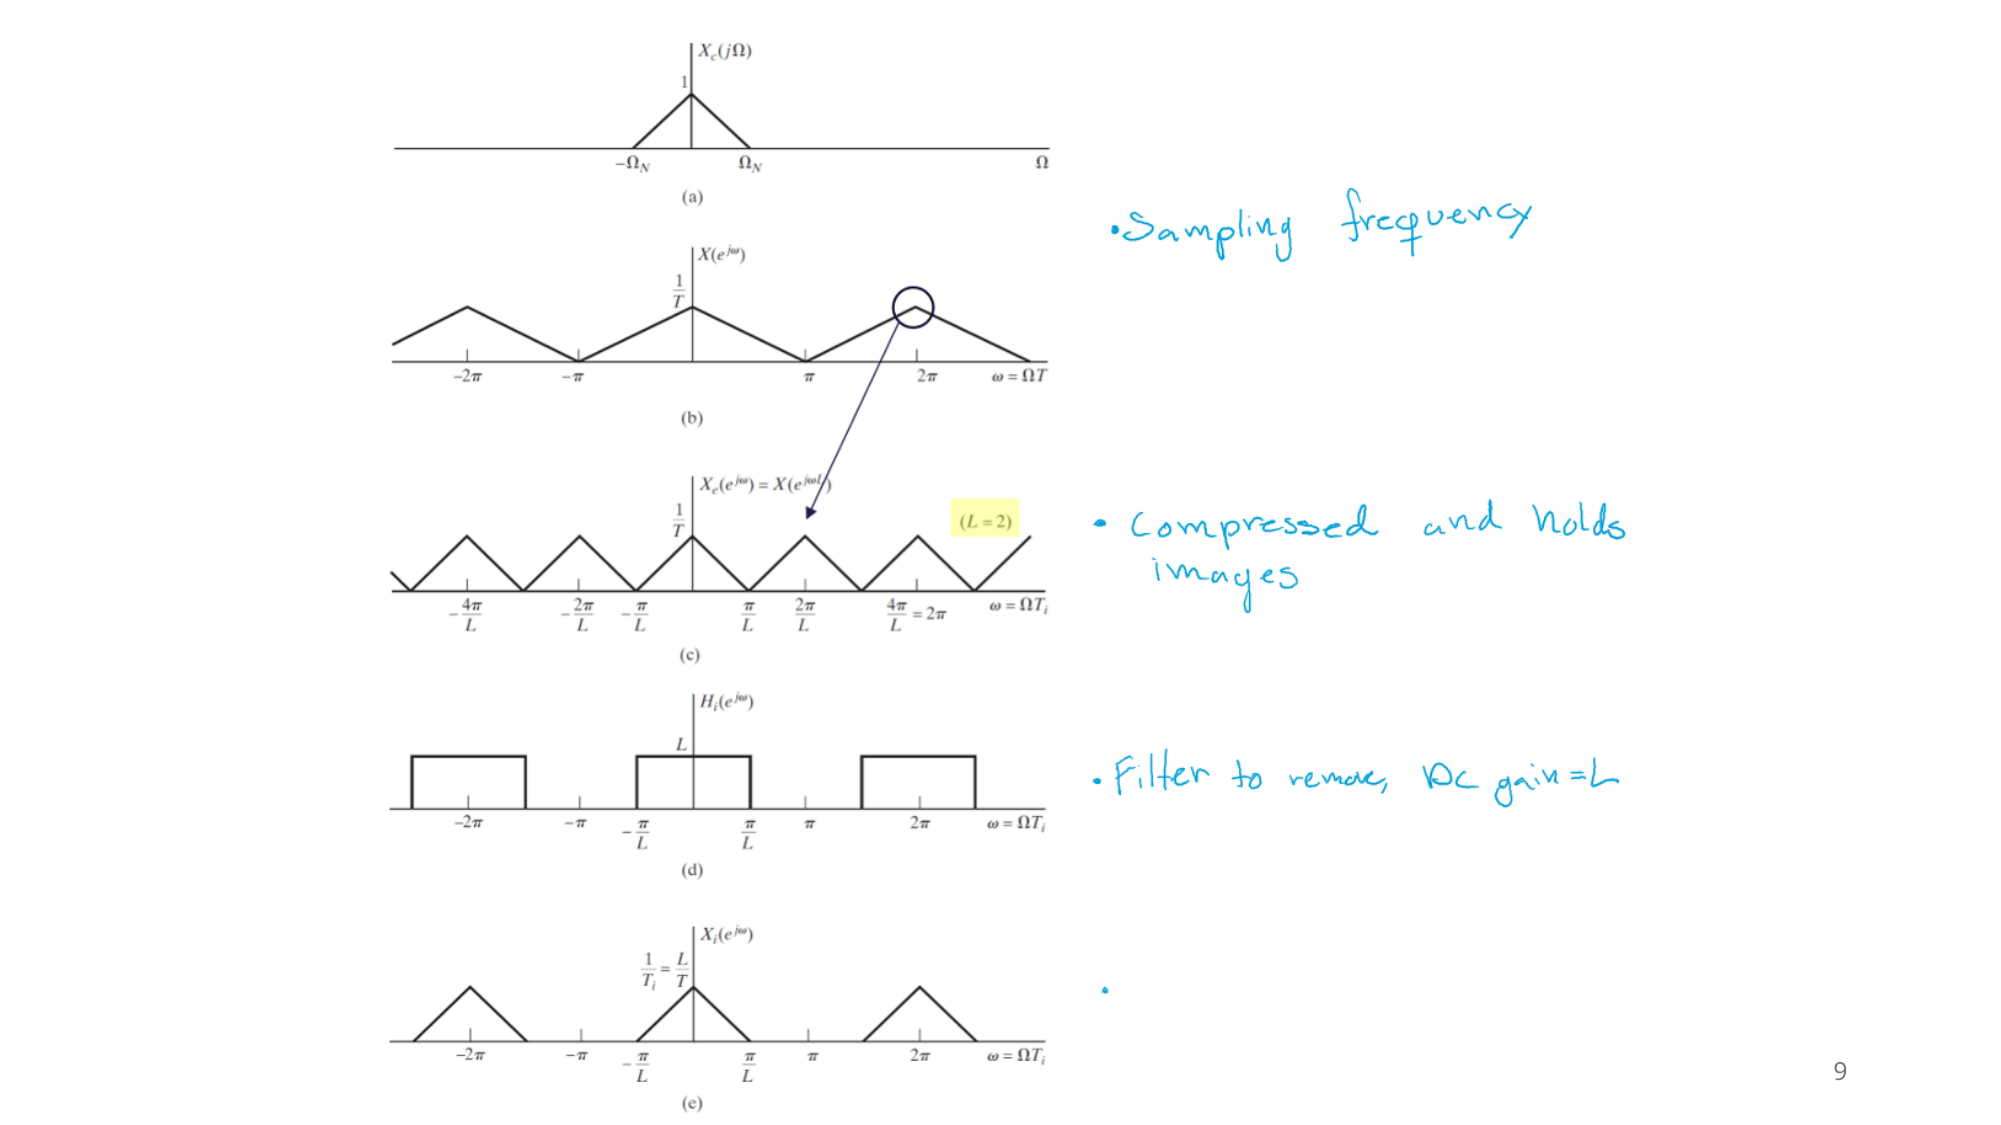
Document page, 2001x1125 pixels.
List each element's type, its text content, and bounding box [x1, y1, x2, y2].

picture [354, 0, 1646, 1125]
slide_number 9 [1646, 1042, 1863, 1103]
